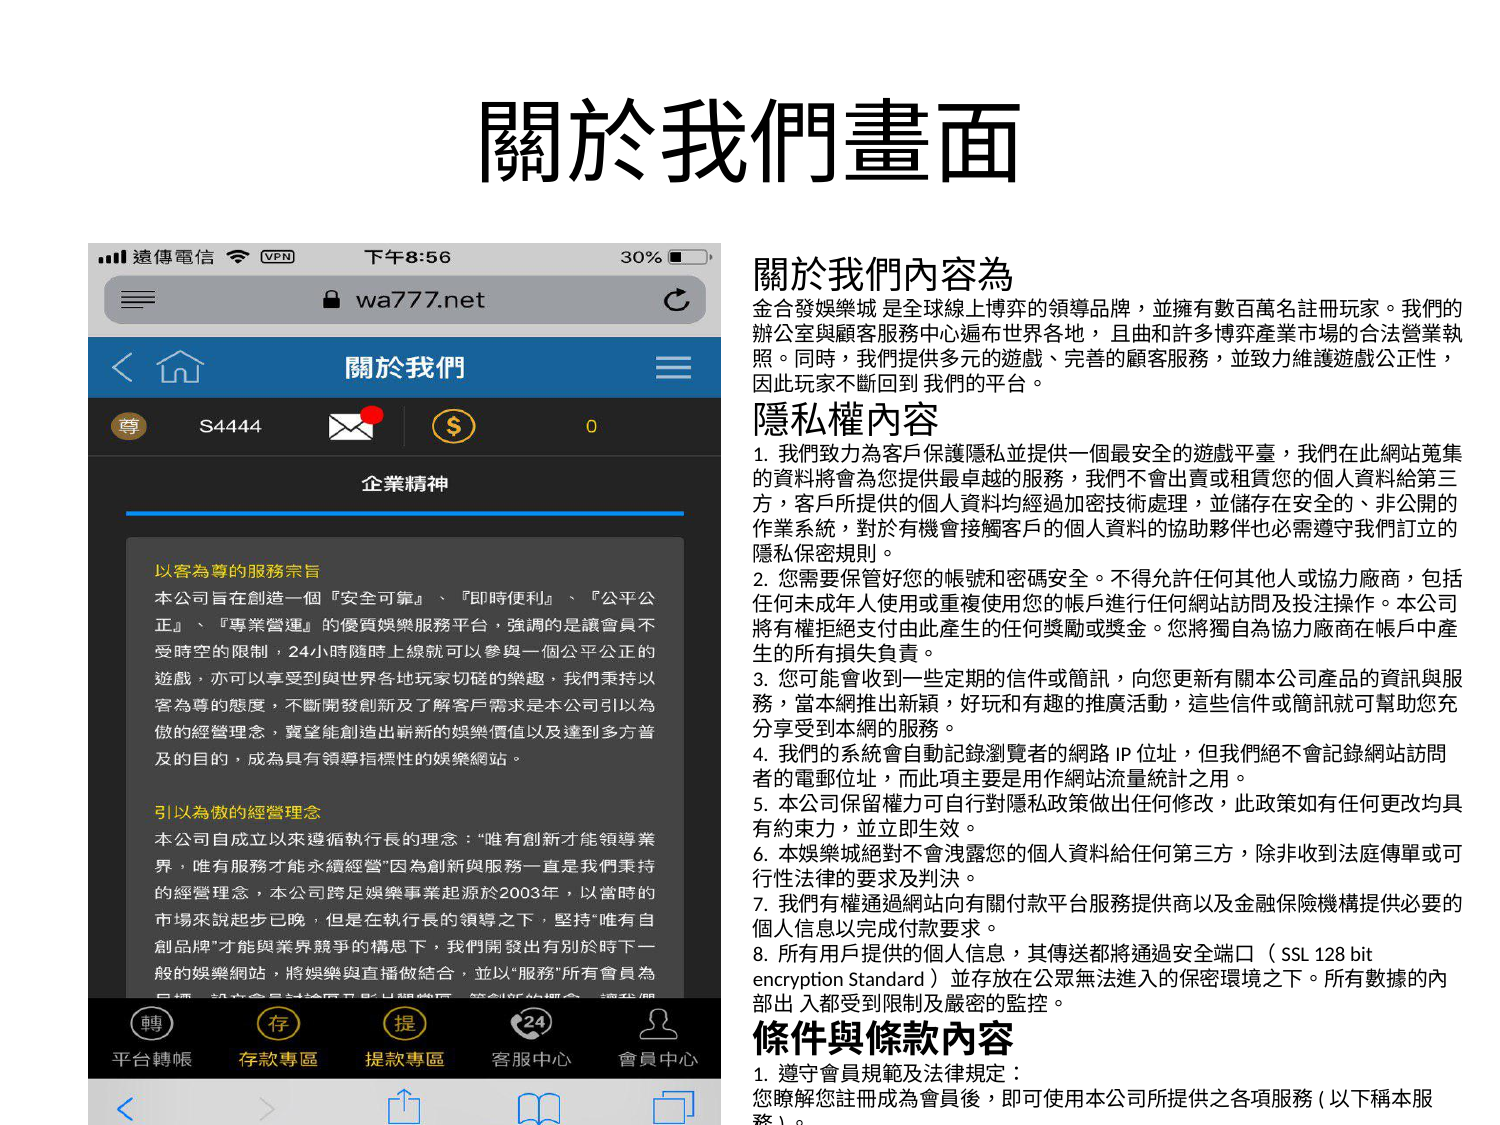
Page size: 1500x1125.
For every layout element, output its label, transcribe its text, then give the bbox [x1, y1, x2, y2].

picture [88, 243, 721, 1125]
text_box 關於我們內容為 金合發娛樂城 是全球線上博弈的領導品牌，並擁有數百萬名註冊玩家。我們的辦公室與顧客服務中心遍布世界各地， 且曲和許多博弈產業市場的合法營業執照。同時，我們提供多元的遊戲、完善的顧客服務，並致力維護遊戲公正性，因此玩家不斷回到 我們的平台。​ 隱私權內容​ 1. 我們致力為客戶保護隱私並提供一個最安全的遊戲平臺，我們在此網站蒐集的資料將會為您提供最卓越的服務，我們不會出賣或租賃您的個人資料給第三方，客戶所提供的個人資料均經過加密技術處理，並儲存在安全的、非公開的作業系統，對於有機會接觸客戶的個人資料的協助夥伴也必需遵守我們訂立的隱私保密規則。​ 2. 您需要保管好您的帳號和密碼安全。不得允許任何其他人或協力廠商，包括任何未成年人使用或重複使用您的帳戶進行任何網站訪問及投注操作。本公司將有權拒絕支付由此產生的任何獎勵或獎金。您將獨自為協力廠商在帳戶中產生的所有損失負責。​ 3. 您可能會收到一些定期的信件或簡訊，向您更新有關本公司產品的資訊與服務，當本網推出新穎，好玩和有趣的推廣活動，這些信件或簡訊就可幫助您充分享受到本網的服務。​ 4. 我們的系統會自動記錄瀏覽者的網路IP位址，但我們絕不會記錄網站訪問者的電郵位址，而此項主要是用作網站流量統計之用。​ 5. 本公司保留權力可自行對隱私政策做出任何修改，此政策如有任何更改均具有約束力，並立即生效。​ 6. 本娛樂城絕對不會洩露您的個人資料給任何第三方，除非收到法庭傳單或可行性法律的要求及判決。​ 7. 我們有權通過網站向有關付款平台服務提供商以及金融保險機構提供必要的個人信息以完成付款要求。​ 8. 所有用戶提供的個人信息，其傳送都將通過安全端口（SSL 128 bit encryption Standard）並存放在公眾無法進入的保密環境之下。所有數據的內部出 入都受到限制及嚴密的監控。​ 條件與條款內容 1. 遵守會員規範及法律規定：​ 您瞭解您註冊成為會員後，即可使用本公司所提供之各項服務(以下稱本服務)。​ 當會員使用本服務時，即表示除了同意遵守本服務條款外，還同意接受本公司對會員規範(包括各項遊戲規則、球賽投注規則、公告及注意事項等)及相關法令規定之拘束，本公司所有產品與客戶服務、軟件系統、網絡架構等相關業務事宜，皆由菲律賓娛樂和博彩認證機構PAGCOR所授權和監管之合法線上娛樂公司，使用本服務之會員請遵守使用者當地法令之許可，如有違反之情事恕非本服務之負責範圍。​ ​ 2. 服務簡介：​ (一)本公司旨在創造一個『安全可靠』、『即時便利』、『公平公正』、『專業營運』的優質娛樂服務平台，強調的是讓會員不受時空的限制，24小時隨時上線就可以參與一個公平公正的遊戲，亦可以享受到與世界各地玩家切磋的樂趣，我們秉持以客為尊的態度，不斷開發創新及了解客戶需求是本公司引以為傲的經營理念，冀望能創造出嶄新的娛樂價值以及達到多方普及的目的，成為具有領導指標性的娛樂網站。​ (二)虛擬貨幣銀行服務：本公司提供網路金流付費平台，你所購買的點數將可享受符合本公司平台的服務。若您使用虛偽不正之方式進行「儲值」，本公司也將保留隨時終止您會員資格及使用各項服務之權利。​ ​ 3. 真實登錄義務：​ 基於本公司所提供之各項服務，您同意於註冊時依註冊申請程序所提示之項目，登錄您本人正確、真實及完整之個人資料；當您的個人資料有異動時，請立即更新，以維持您個人資料之正確、真實及完整。​ 如因您登錄不實資料或冒用他人名義以致於侵害他人之權利或違法時，應自負法律責任；並同意您所提供之個人資料不實或個人資料有異動但沒有更新以致於與原登錄之資料不符時，本公司有權隨時終止您的會員資格及使用各項會員服務之權利。​ ​ 4. 服務之停止與更改：​ 1.會員登錄之資料不實。​ 2.使用他人的名義申請本服務。​ 3.違反遊戲公平原則。​ 4.參與遊戲或比賽時，故意鑽研系統漏洞或利用遊戲弱點以影響結果。​ 5.違反本服務條款時。​ 6.本公司不允許不公平的下注方式、雙邊下注、無風險下注及任何無風險解凍之下注方式，如有發現上述問題之玩家，本公司有終止玩家帳號使用之權力。如有任何爭議問題，本公司有最終決定權。無論任何情形，就停止或更改服務或終止會員帳戶服務所可能產生之困擾、不便或損害，本服務對任何會員或第三人均不負任何責任。​ ​ 5. 服務暫停或中斷：​ (一)本公司於下列情形之一時，得暫停或中斷本服務之全部或一部，對於使用者不負擔任何賠償責任：​ 1.對於本服務相關系統設備進行遷移、更換或維護時。​ 2.因不可歸責於本公司所造成服務停止或中斷。​ 3.因不可抗力所造成服務停止或中斷​ (二)如因本公司對於本網站相關系統設備進行遷移、更換或維護而必須暫停或中斷全部或一部之服務時，本公司於暫停或中斷前將以電子郵件通知或於本網站上公告。​ (三)對於本服務之暫停或中斷，可能造成您使用上的不便、資料遺失或其他經濟及時間上之損失，您平時應採取適當的防護措施，以保障您的權益。​ ​ 6. 保管義務：​ 會員有義務妥善保管在本網站之帳號與密碼，並為此組帳號與密碼登入系統後所進行之一切活動負責。​ 為維護會員自身權益，請勿將帳號與密碼洩露或提供予第三人知悉，或出借或轉讓他人使用。​ ​ 7. 同意各項球賽及遊戲規則：​ 為避免使用者於本平台投注球賽或遊戲時產生爭議，各項規則於遊戲中心和球賽中心均有詳細說明，請務必詳細閱讀本服務所定之各項規則，會員一經開始使用本服務，即被視為已接受所有之規定。​ ​ 8. 會員規範之增訂及修改：​ 本服務條款如有增訂或修改，您同意自該修訂條款於本網站公告之時起受其拘束，本網站將不對會員個別通知。如您於公告後繼續使用本服務，則視為您已經同意該修訂條款。​ ​ 責任博彩內容​ 金合發娛樂城娛樂城正在積極努力為玩家提供一個優質的娛樂平台。這些問題設置的目的在於，我們已經設置升級了多項安全設施來確保我們遊戲的公平公正。我們鼓勵客戶通過回答我們的問卷來了解客戶對博彩的危害問題的狀況：​ 博彩調查問卷​ 你會因為躲避工作和學習來進賭博嗎？​ 你會因為無聊或者不開心來進行賭博嗎？​ 你在注金投注完時，是否感覺錢已經丟掉或者說要盡快的再次下注？​ 你一直賭博直到你的錢都輸完嗎？​ 你是否有說謊言借錢，甚至盜竊來進行博彩？​ 你是否刻意隱藏過你在博彩中花費的時間和資金嗎？​ 你是否不願意花費你的賭金在其他方面呢？​ 你是否已經對家人，朋友和愛好失去了興趣？​ 假如你的資金全部投注完，你是否會感到盡快贏回你輸掉的資金？​ ​ 如果您的大部分答案選擇為“是”，您可能已經沉迷於賭博，我們建議您：​ 把博彩當做一種娛樂休閒項目​ 避免連續的損失​ 對博彩有自己的認識​ 合理安排自己在博彩中的時間和精力​ 您也可以GamCare的網址www.gamcare.org.uk查尋更多關於賭博問題的解決以開導方式。​ ​ 自我隔離：​ 對於一些客戶希望暫時遠離博彩，我們將提供一個自我排除的功能，您可以申請六個月到五年的賬戶關閉。請點擊網頁中的“聯繫我們”，我們的客服人員會為您帶來更多資訊​ ​ 年齡限制：​ 18周歲以下的人群是禁止賭博的，本公司將保有對顧客所提供的年齡信息證明的查詢，如有發現年齡證明與客戶所提供的不符，我們將關閉客戶的賬號以及凍結所剩餘的資金。各地的法令條款不同，因此我們建議客戶在進行博彩遊戲前，翻閱當地法律進行查詢。本公司建議禁止您開設多重賬號，匿名用戶名，密碼的濫用。​ ​ 家長的監控：​ 有來自很多父母以及監護人要求對網絡進行過濾，我們推薦以下網站：​ ​ Net Nanny軟件能保護孩子遠離不適當網站：www.netnanny.com​ CYBERsitter將允許父母設置隔離的網站：www.cybersitter.com​ ​ ​ ​安全性與免責聲明內容​ 本公司網站是世界上最先進的網上博彩機構之一，致力於提供一個合法與規範的網上博彩環境。此外，我們採取一切安全防範措施，安裝了良好的科技設備，保證只為符合條件的玩家提供服務，那些禁止進行網上博彩的地區的使用者是不被允許下注的。​ 我們還採用了目前最好的加密技術和防火牆系統保護你的安全、隱私，並保證你享受公平的遊戲。由於採用了企業級別的加密科技(1024位RSA金鑰交換和 448位blowfish)，我們可以為你的資料提供比一般的商業級別的SSL更高的保護。這一科技目前被世界上主要的金融機構所採用。​ 所有銀行交易由國際金融機構在高標準的安全和機密的網路中進行。進入玩家帳戶資料也必須有玩家唯一的登錄ID和密碼。​ 我們決不允許在我們的網站上有任何的欺詐行為。任何此類行為將導致帳戶立即被關閉，所有彩金將被沒收，也許還將對該玩家進行民事和/或刑事訴訟。​ 本公司將保護玩家的權益永遠放在第一。​ 免責聲明​ 本公司只接受年齡已滿18歲的註冊用戶。​ 本網歡迎全世界的客戶，但部份地區或國家法律尚未明定線上博彩的合法性問題，甚至某些地區或國家已明確規範線上博彩為非法行為。​ 凡於美國及菲律賓居住之人士，本公司一律不接受其帳戶註冊，投注或任何財務上之交易，我們無意邀請任何人在這些地區或國家非法使用本服務平台。​ 使用者必需確定在您所居住的地區或國家使用線上博彩是否合法，並負完全的責任，使用本服務之會員請遵守使用者當地法令之許可，如有違反之情事恕非本公司之負責範圍。​ ​ ​ ​ [738, 243, 1483, 1125]
title 關於我們畫面 [75, 45, 1425, 233]
